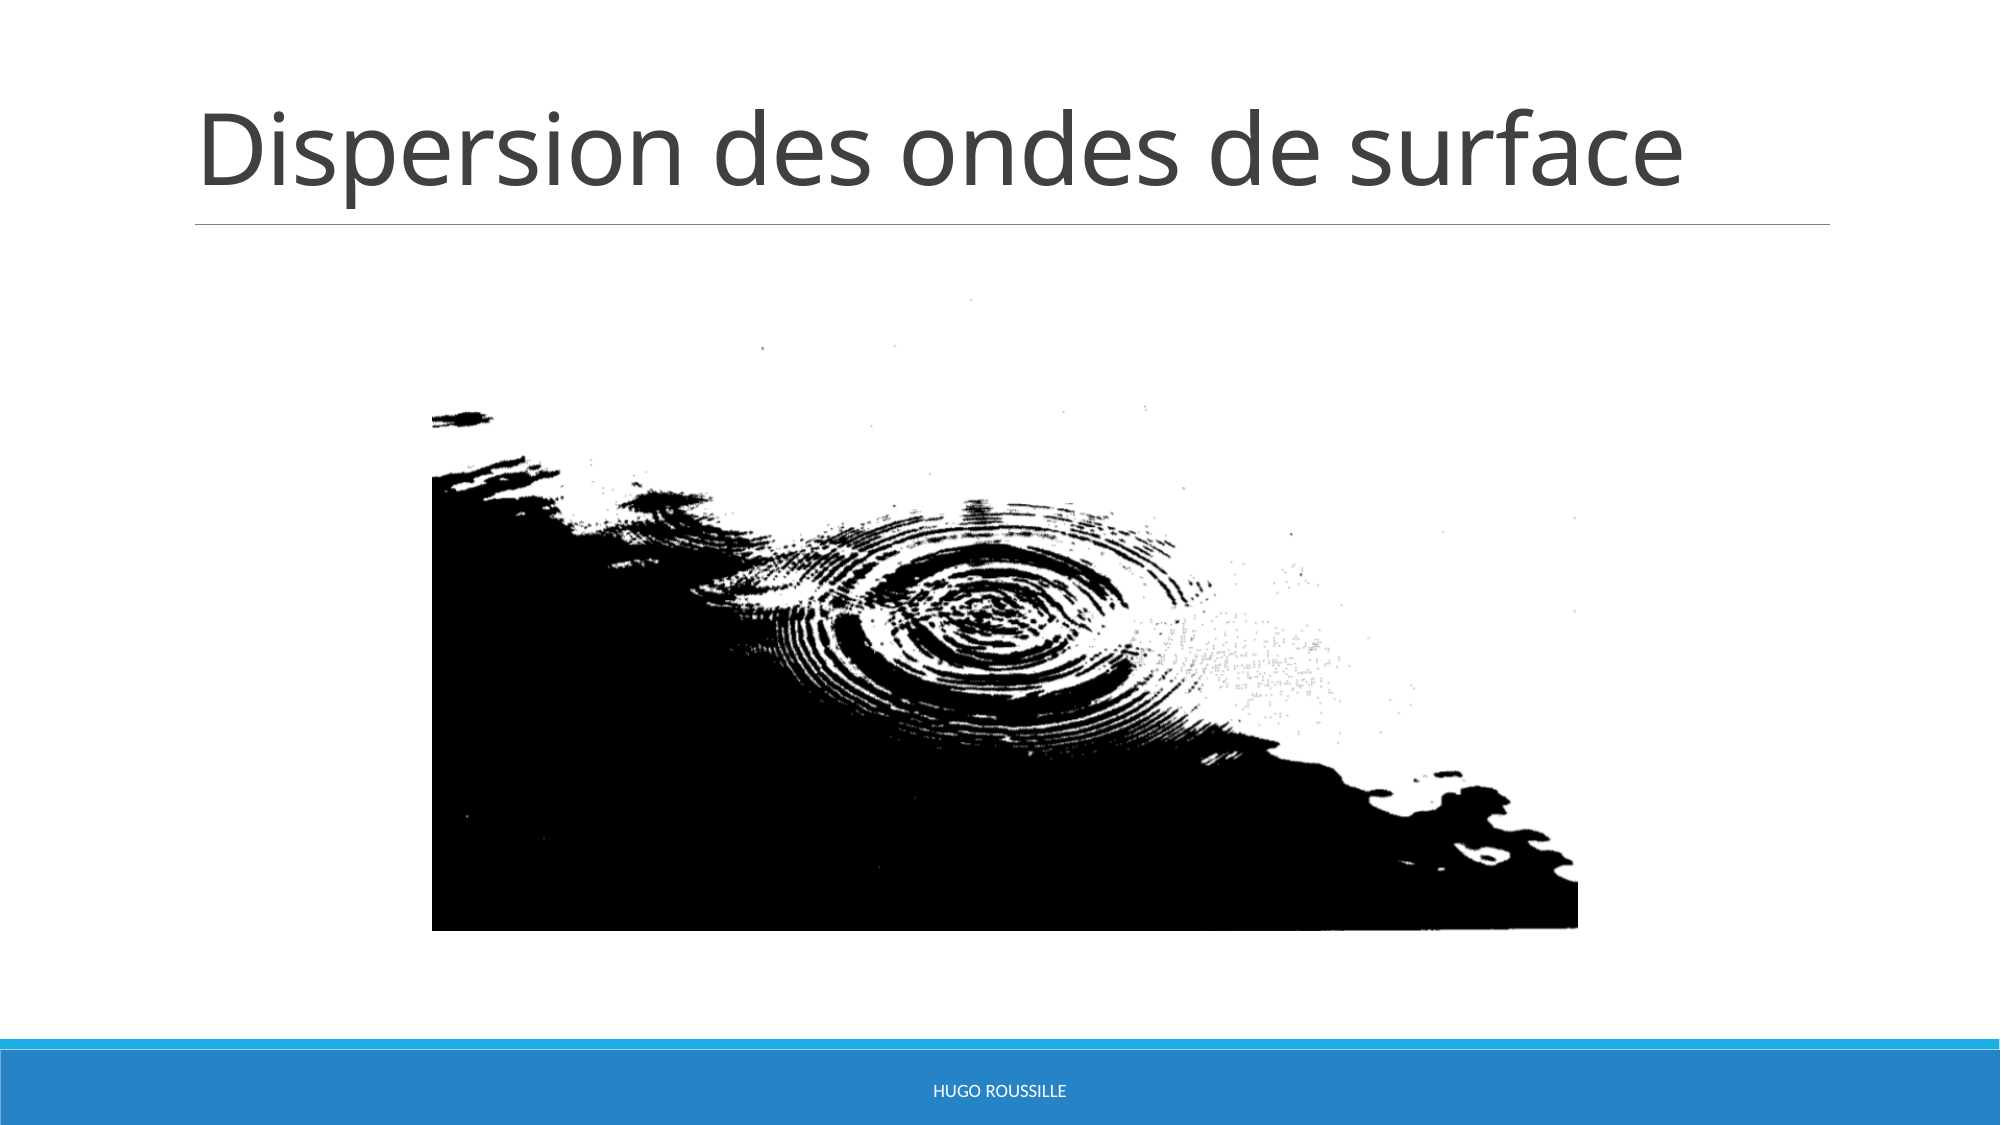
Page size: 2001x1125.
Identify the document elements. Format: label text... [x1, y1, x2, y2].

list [431, 290, 1578, 931]
footer HUGO ROUSSILLE [604, 1059, 1396, 1120]
title Dispersion des ondes de surface [180, 47, 1830, 214]
